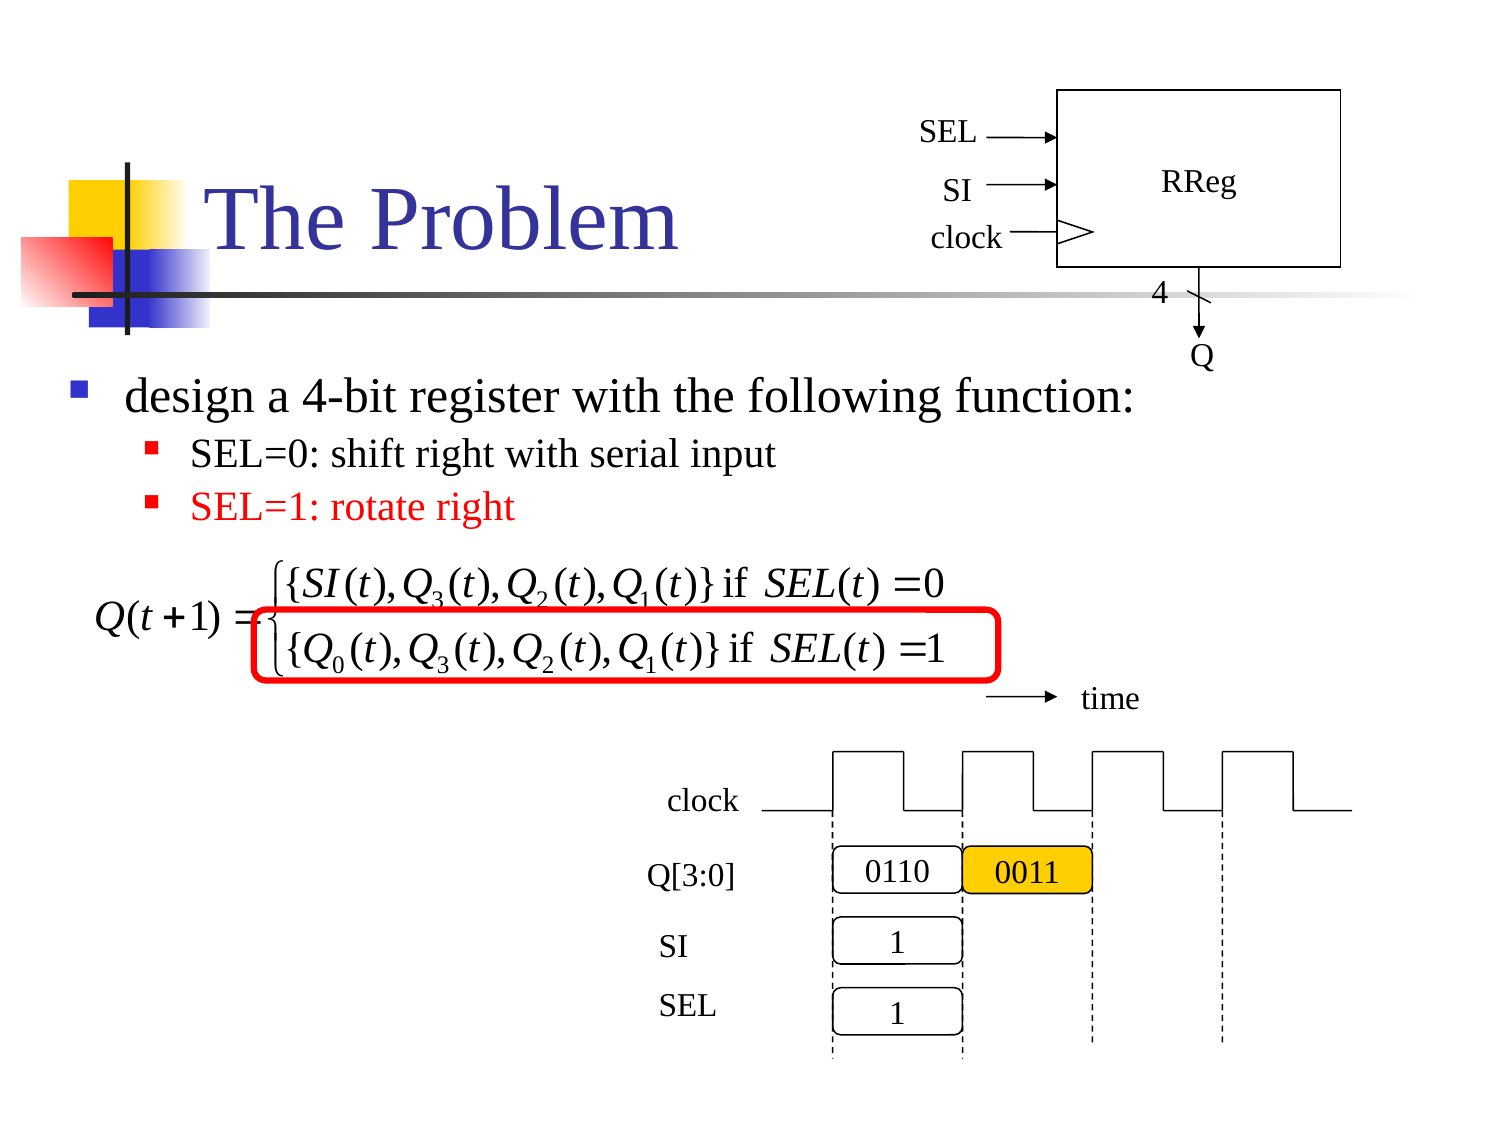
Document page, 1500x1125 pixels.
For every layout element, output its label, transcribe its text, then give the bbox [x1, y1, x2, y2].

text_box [631, 668, 1353, 1059]
title The Problem [188, 35, 1468, 275]
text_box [903, 90, 1341, 382]
list design a 4-bit register with the following function: SEL=0: shift right with serial input SEL=1: rotate right [53, 361, 1164, 551]
text_box [951, 609, 999, 668]
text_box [88, 550, 951, 688]
